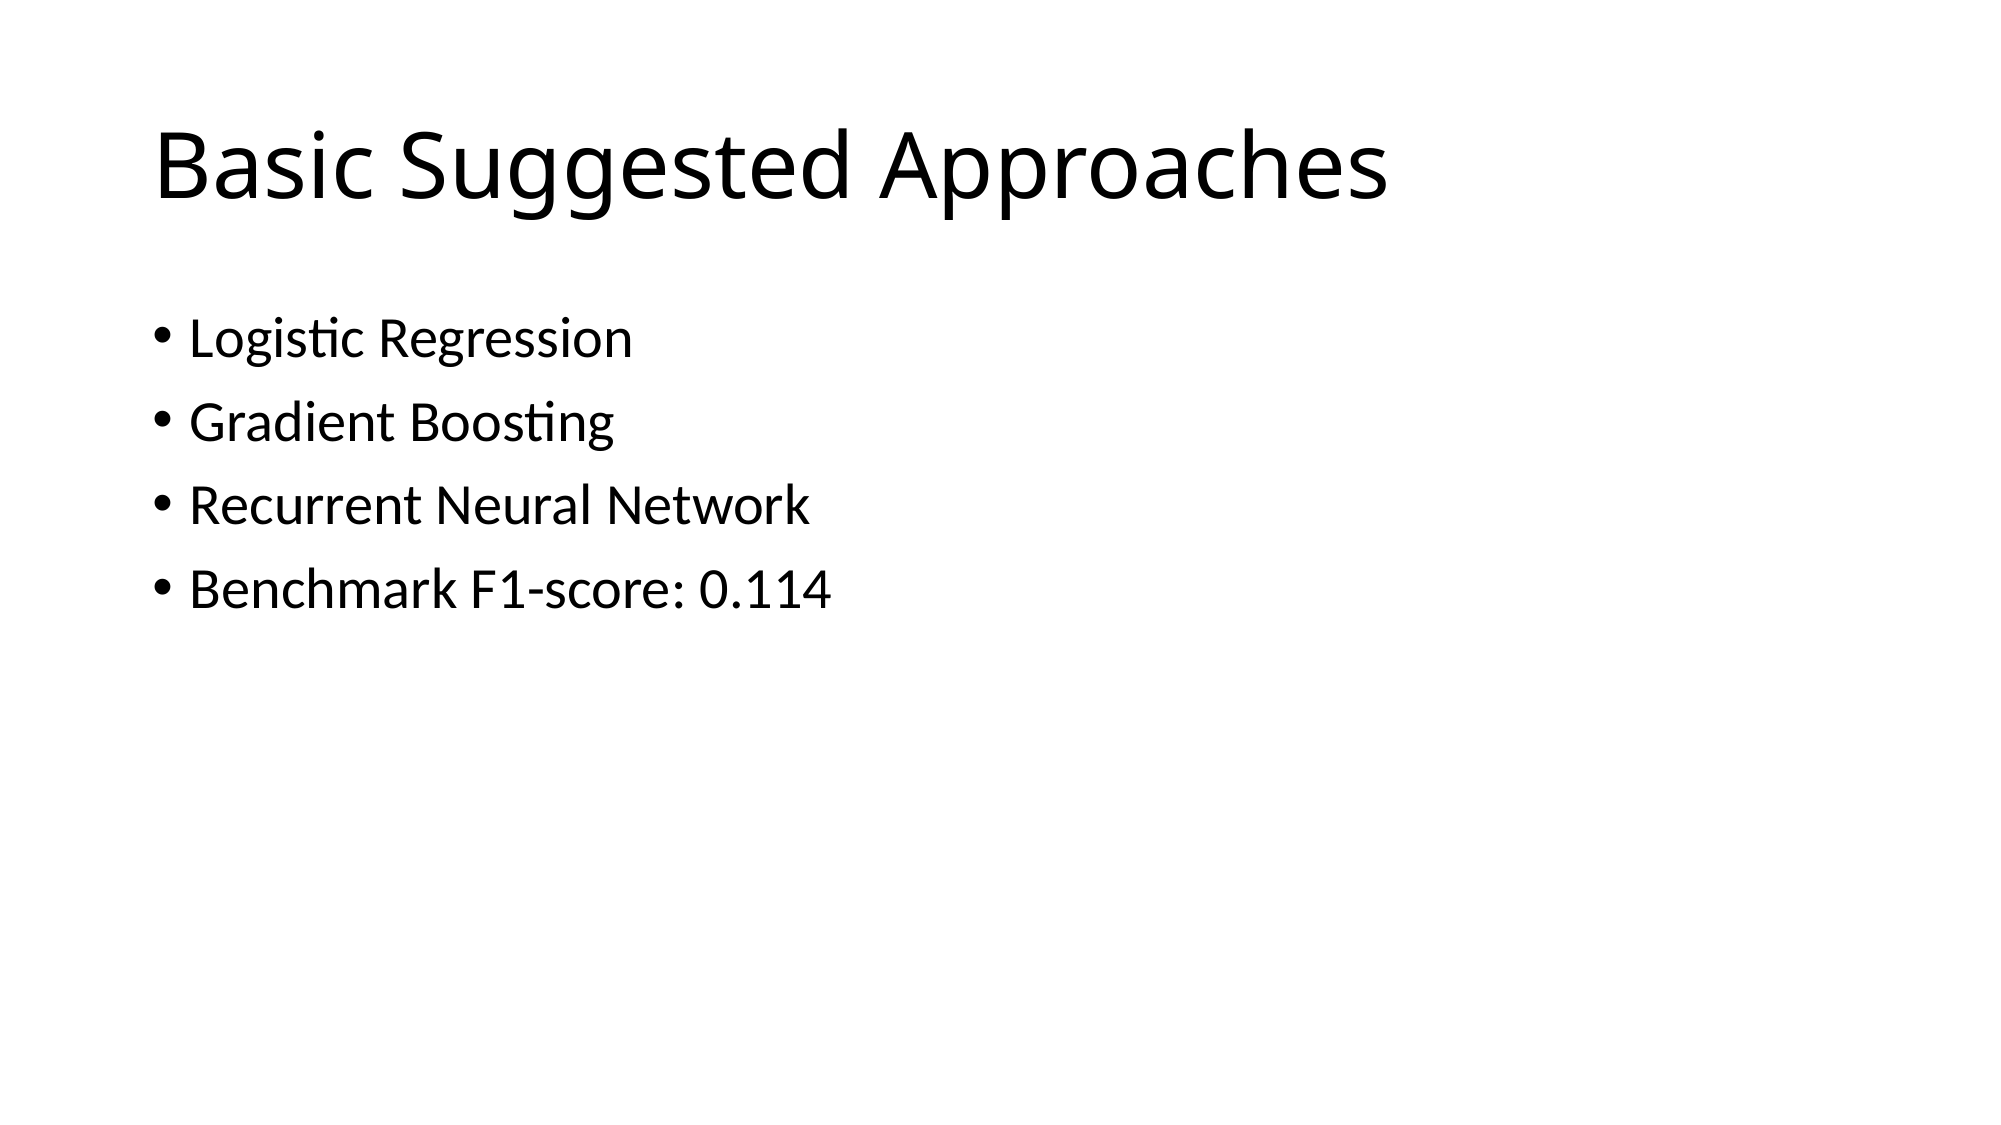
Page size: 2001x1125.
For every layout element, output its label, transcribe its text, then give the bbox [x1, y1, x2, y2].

title Basic Suggested Approaches [137, 59, 1863, 278]
list Logistic Regression Gradient Boosting Recurrent Neural Network Benchmark F1-score: 0.114 [137, 299, 1863, 1014]
